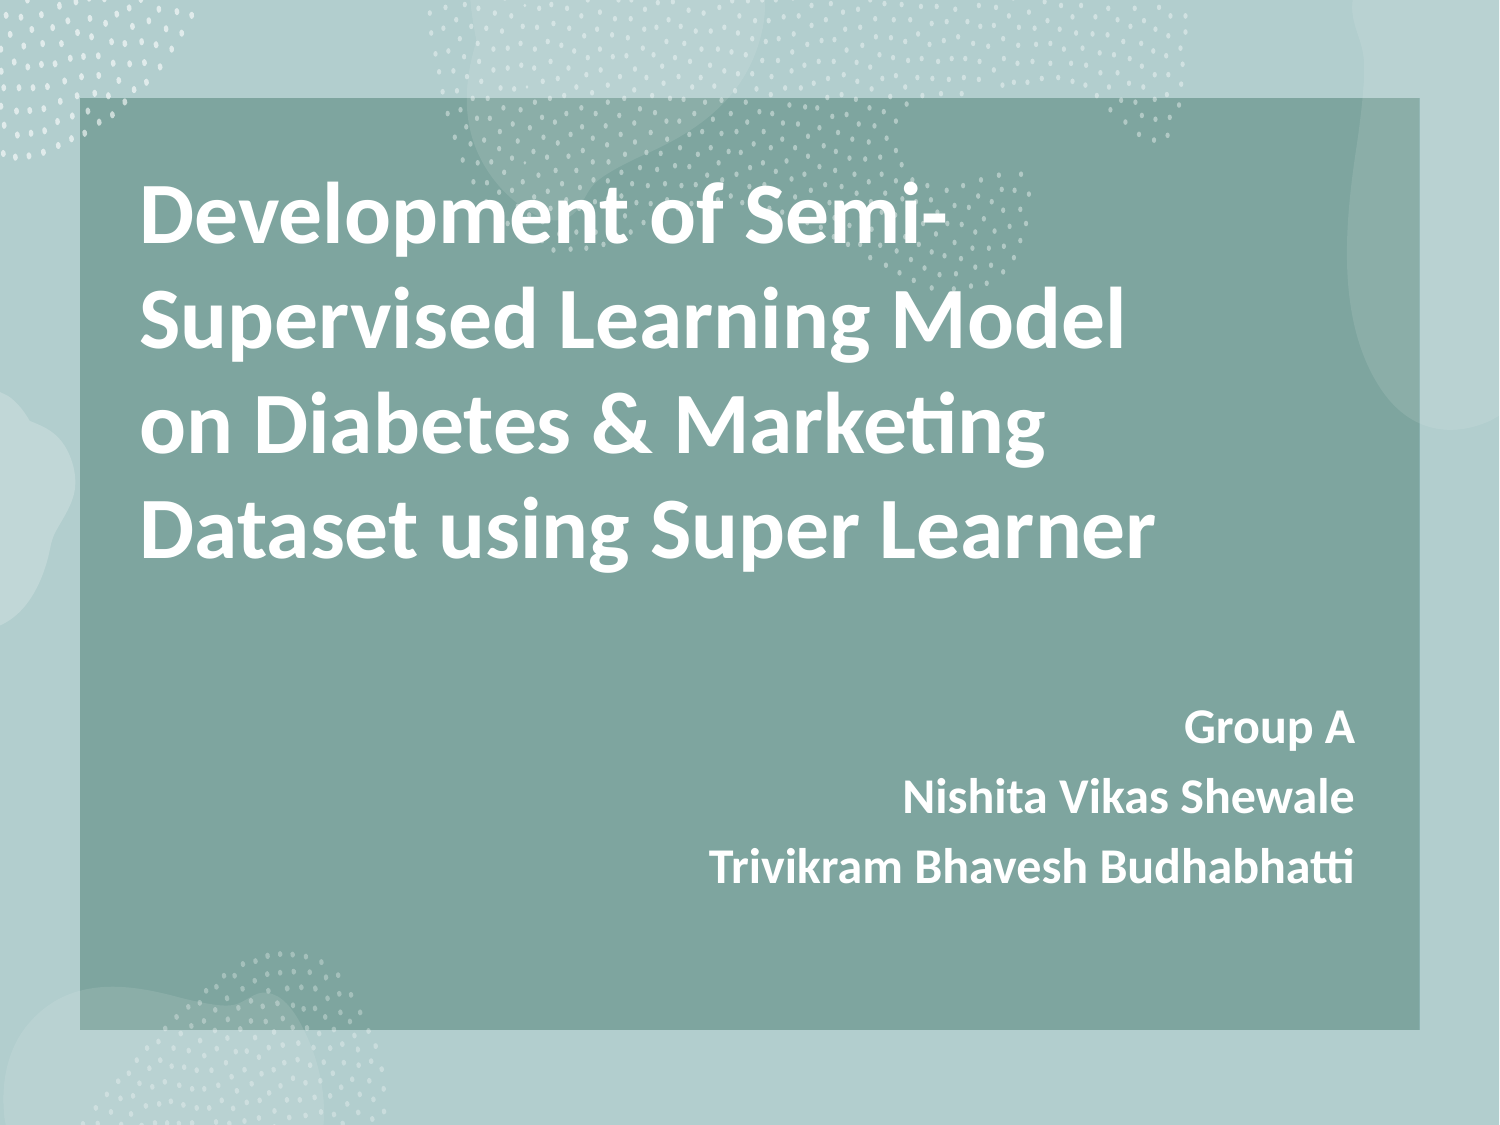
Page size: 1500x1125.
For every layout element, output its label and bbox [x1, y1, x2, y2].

text_box [0, 0, 1500, 1125]
